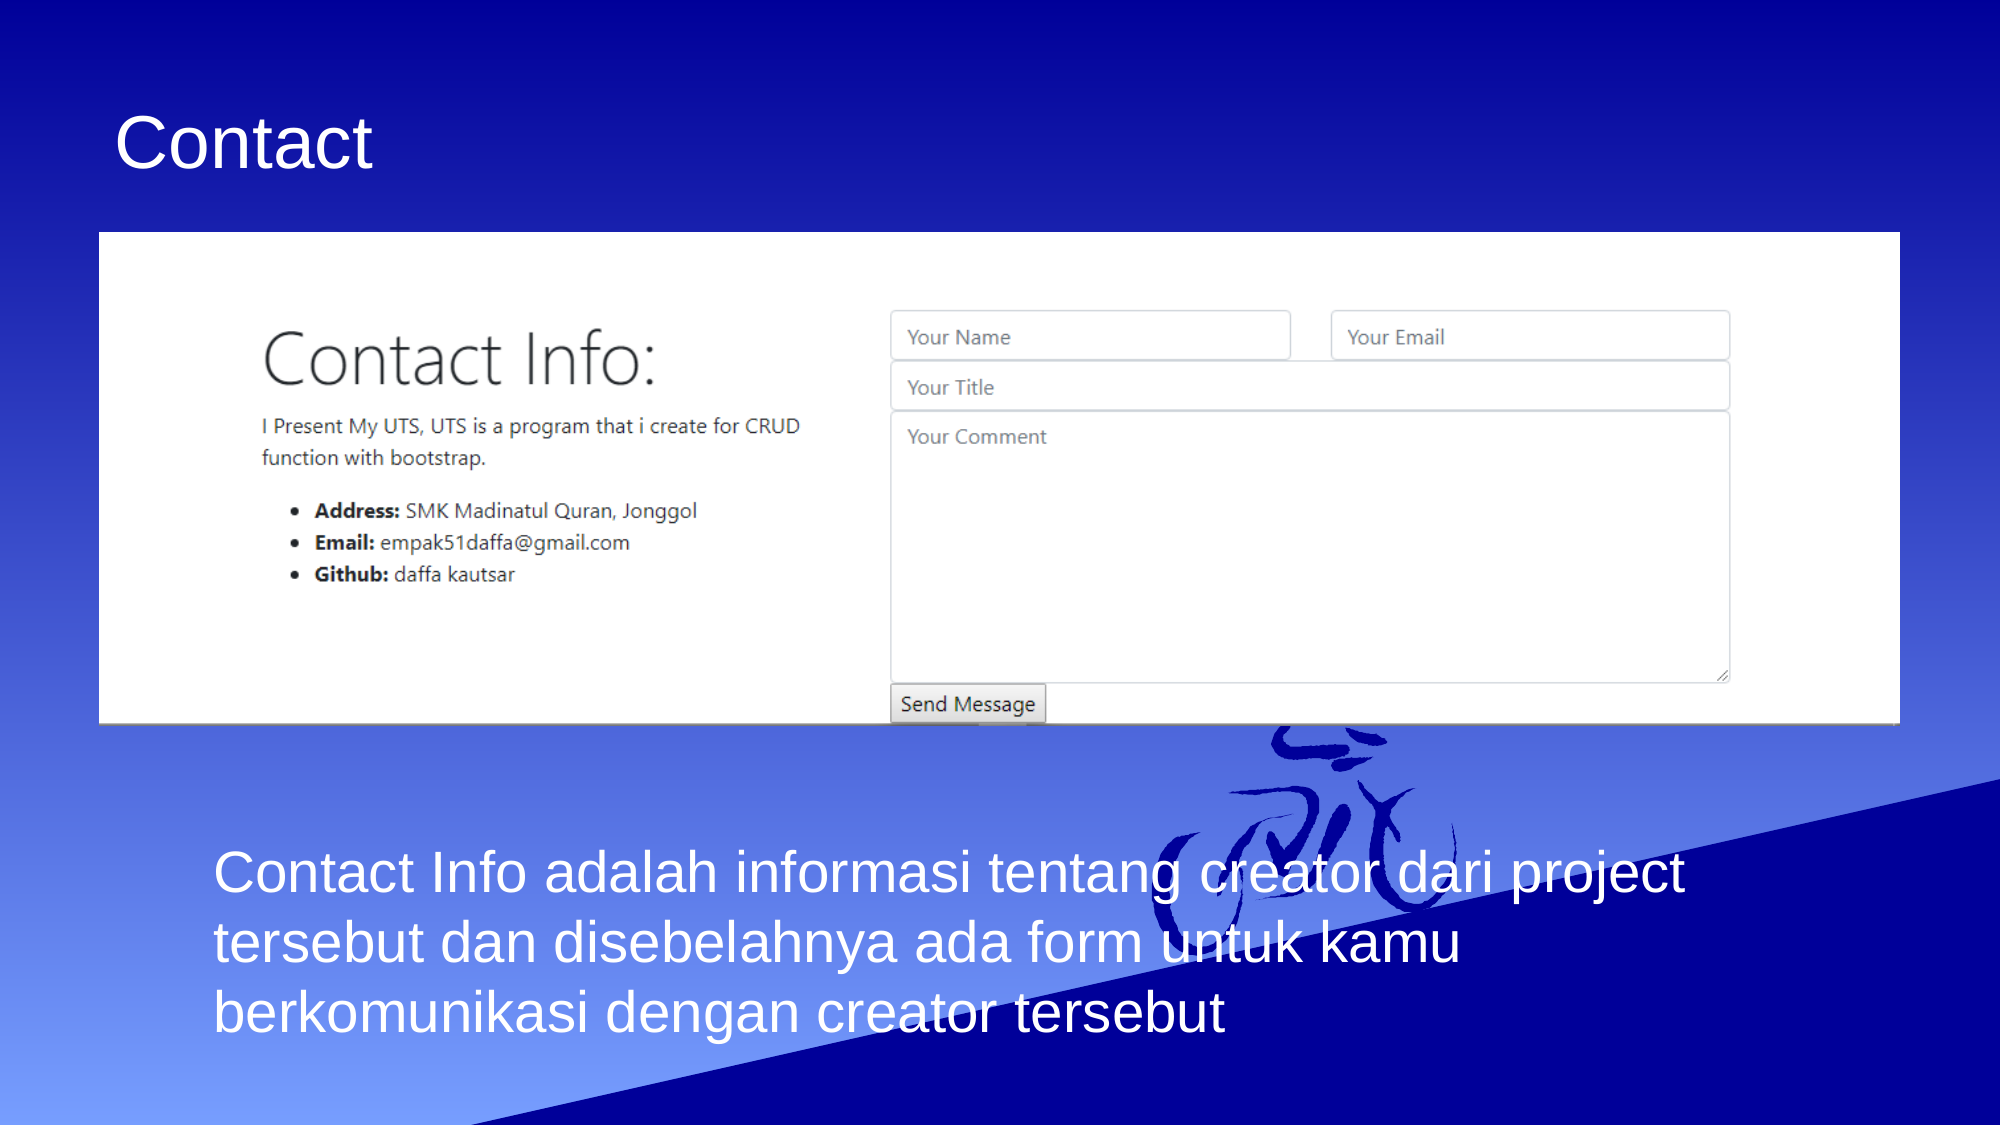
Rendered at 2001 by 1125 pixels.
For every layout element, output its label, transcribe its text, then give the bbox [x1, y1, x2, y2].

text_box Contact Info adalah informasi tentang creator dari project tersebut dan disebelahnya ada form untuk kamu berkomunikasi dengan creator tersebut [198, 826, 1777, 1052]
title Contact [99, 44, 1901, 233]
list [99, 232, 1900, 726]
